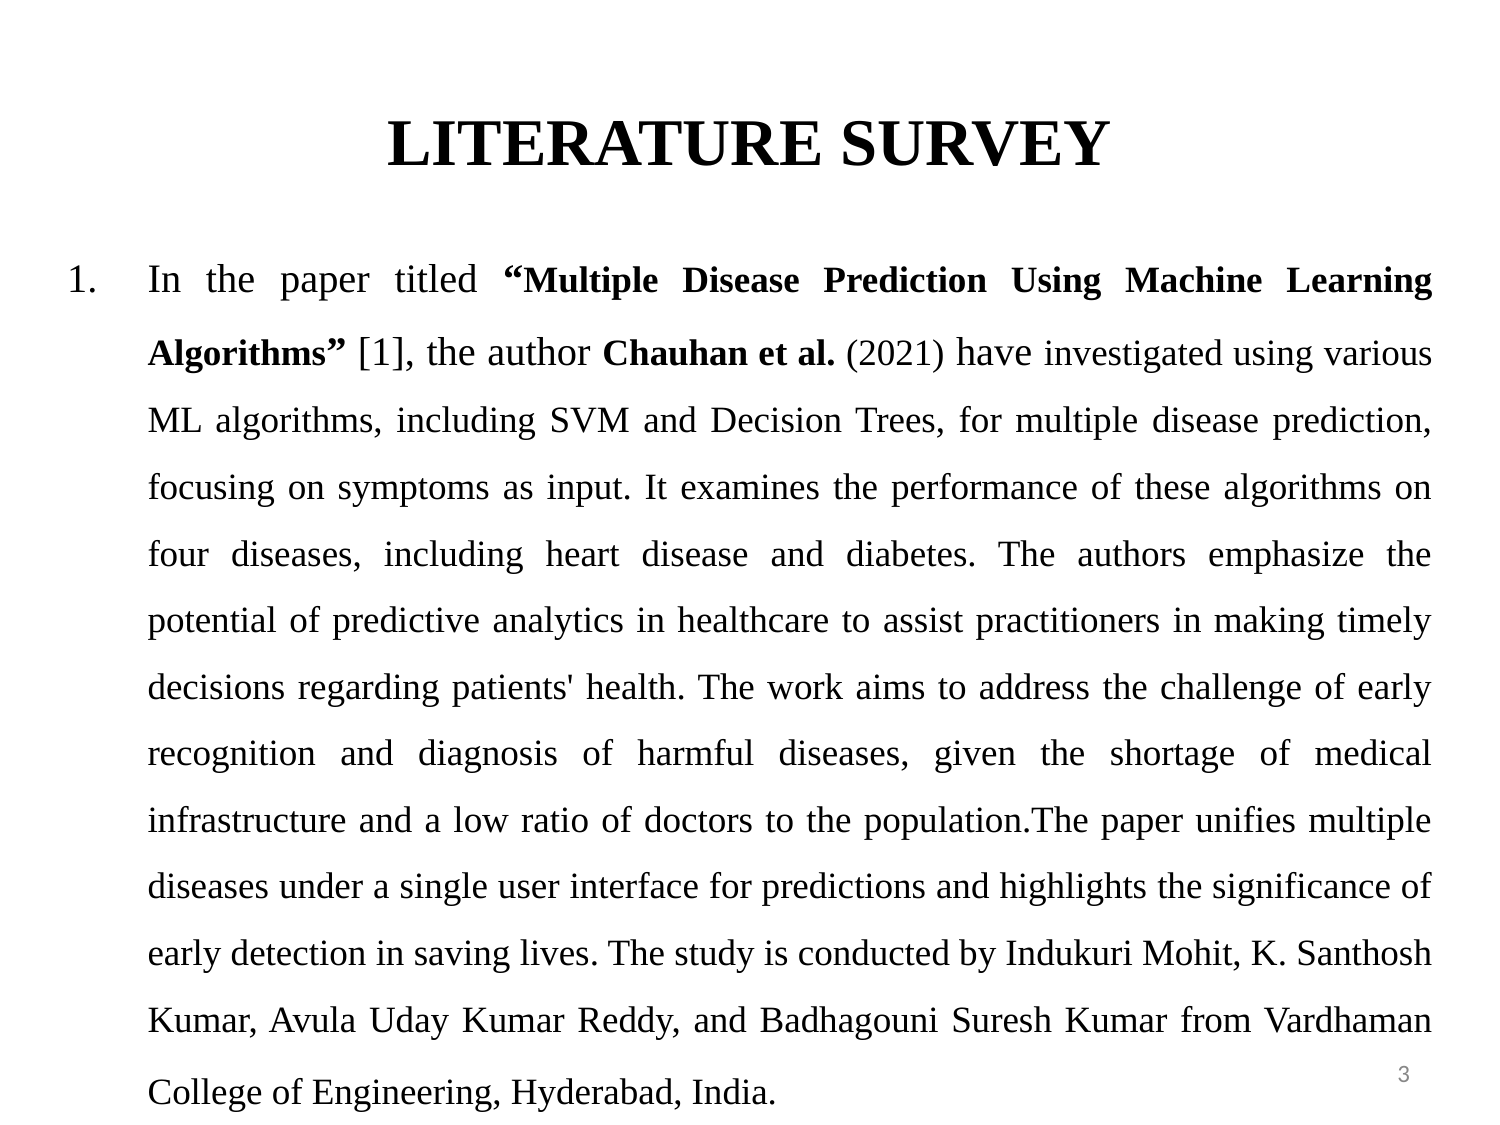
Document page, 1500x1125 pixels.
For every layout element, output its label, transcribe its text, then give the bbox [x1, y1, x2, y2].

list In the paper titled “Multiple Disease Prediction Using Machine Learning Algorithms” [1], the author Chauhan et al. (2021) have investigated using various ML algorithms, including SVM and Decision Trees, for multiple disease prediction, focusing on symptoms as input. It examines the performance of these algorithms on four diseases, including heart disease and diabetes. The authors emphasize the potential of predictive analytics in healthcare to assist practitioners in making timely decisions regarding patients' health. The work aims to address the challenge of early recognition and diagnosis of harmful diseases, given the shortage of medical infrastructure and a low ratio of doctors to the population.The paper unifies multiple diseases under a single user interface for predictions and highlights the significance of early detection in saving lives. The study is conducted by Indukuri Mohit, K. Santhosh Kumar, Avula Uday Kumar Reddy, and Badhagouni Suresh Kumar from Vardhaman College of Engineering, Hyderabad, India. [52, 220, 1448, 1125]
title LITERATURE SURVEY [75, 45, 1425, 220]
slide_number 3 [1074, 1042, 1425, 1103]
